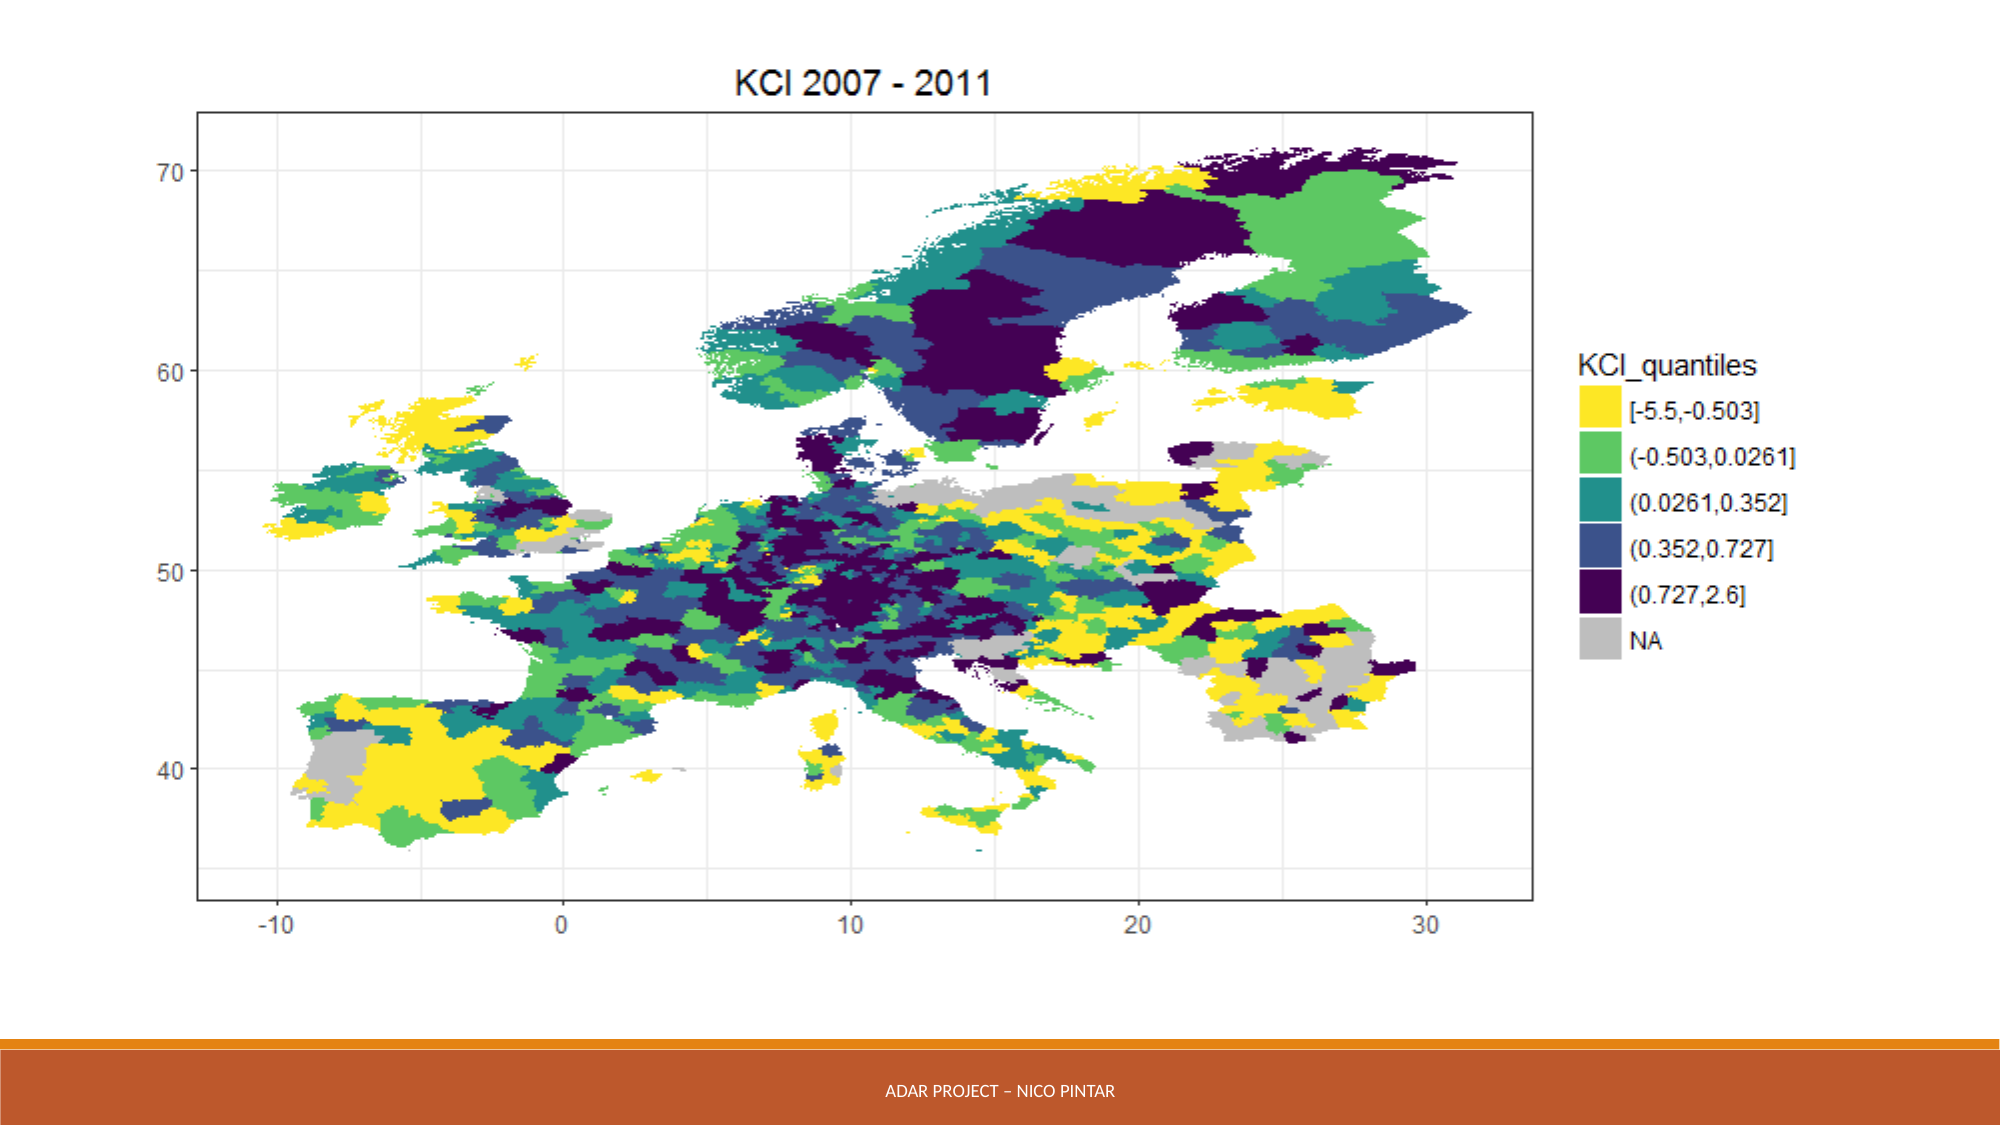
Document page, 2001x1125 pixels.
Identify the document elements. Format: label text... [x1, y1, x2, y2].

picture [143, 52, 1827, 948]
footer ADAR Project – Nico Pintar [604, 1059, 1396, 1120]
